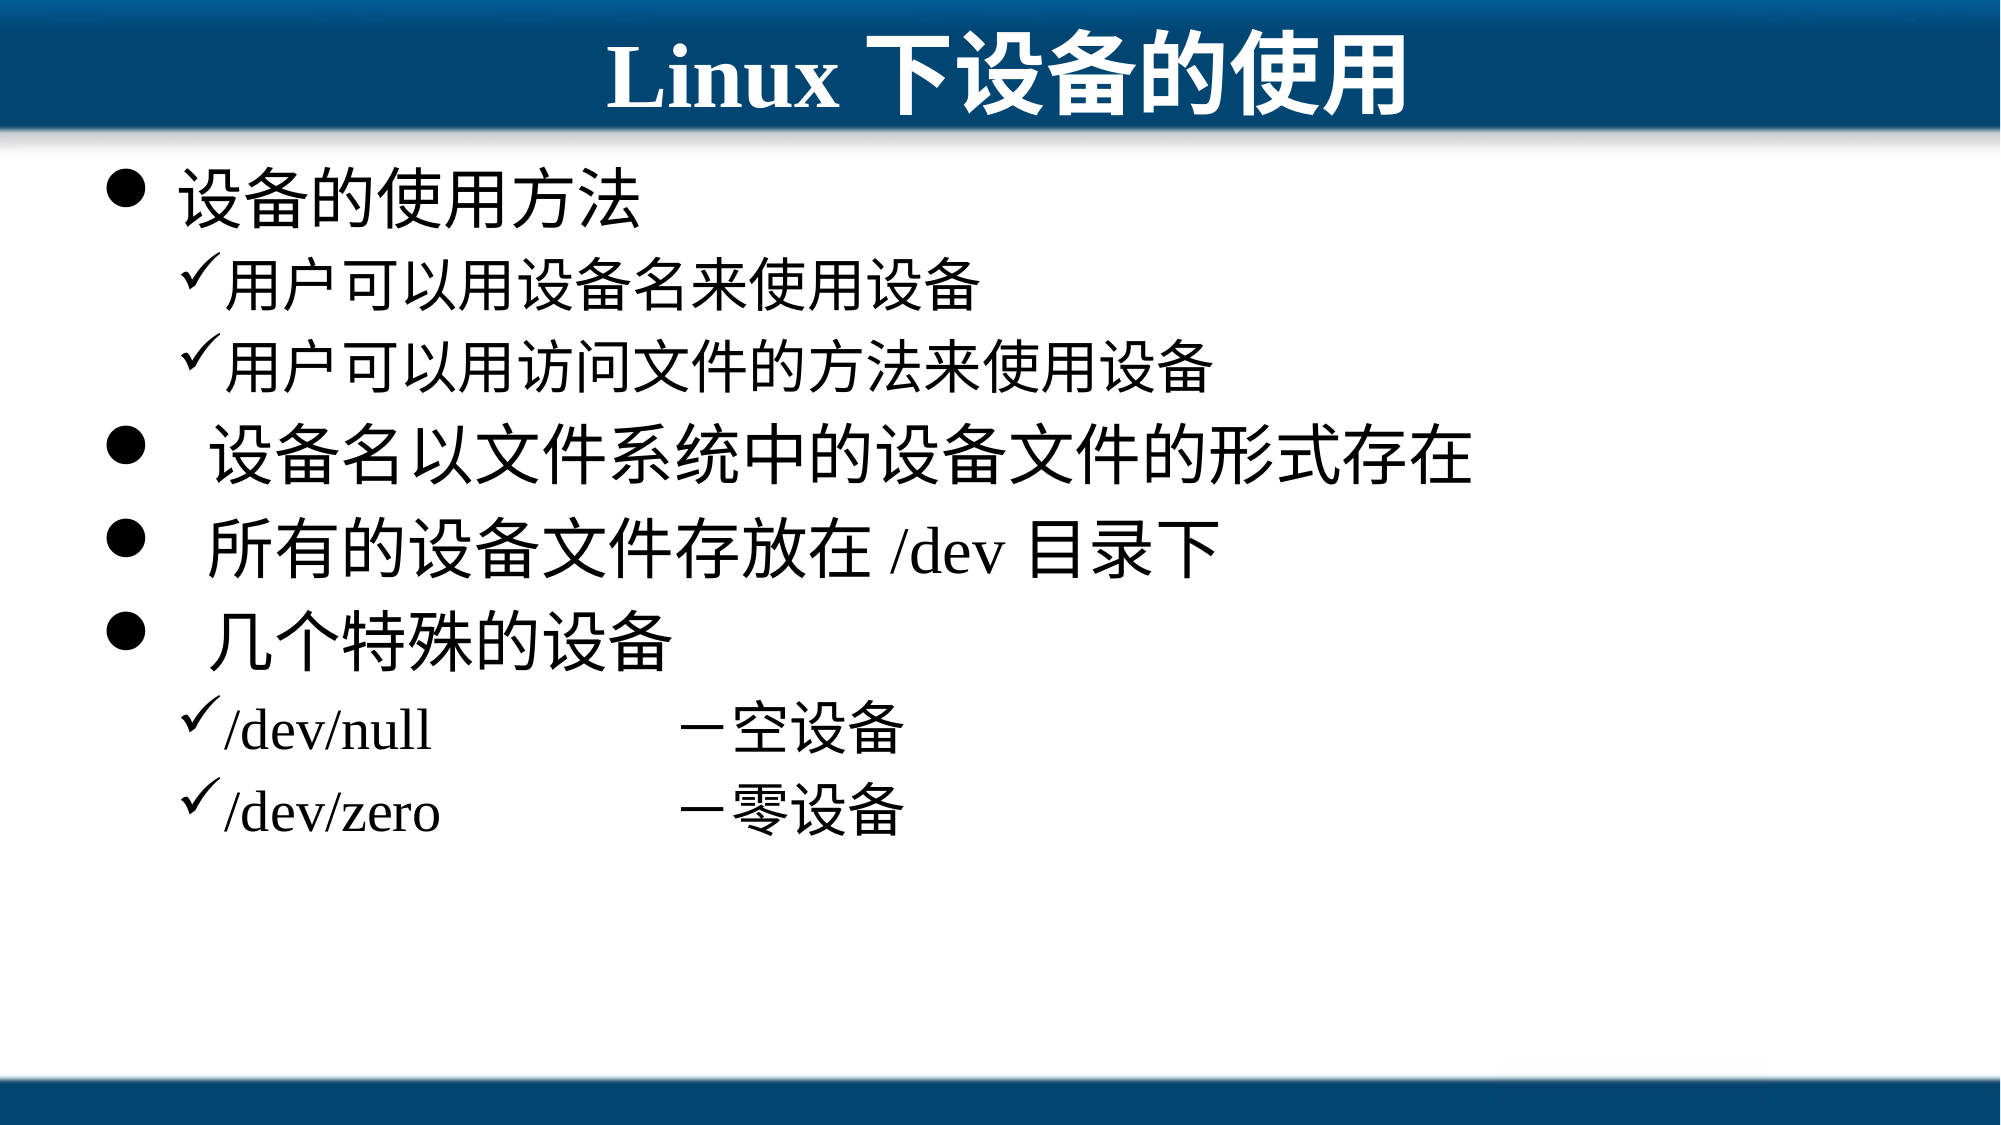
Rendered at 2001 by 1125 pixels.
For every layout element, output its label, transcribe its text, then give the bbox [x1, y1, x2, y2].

title Linux下设备的使用 [86, 19, 1934, 124]
picture [0, 0, 2001, 1125]
list 设备的使用方法 用户可以用设备名来使用设备 用户可以用访问文件的方法来使用设备 设备名以文件系统中的设备文件的形式存在 所有的设备文件存放在/dev目录下 几个特殊的设备 /dev/null －空设备 /dev/zero －零设备 [86, 149, 1934, 958]
